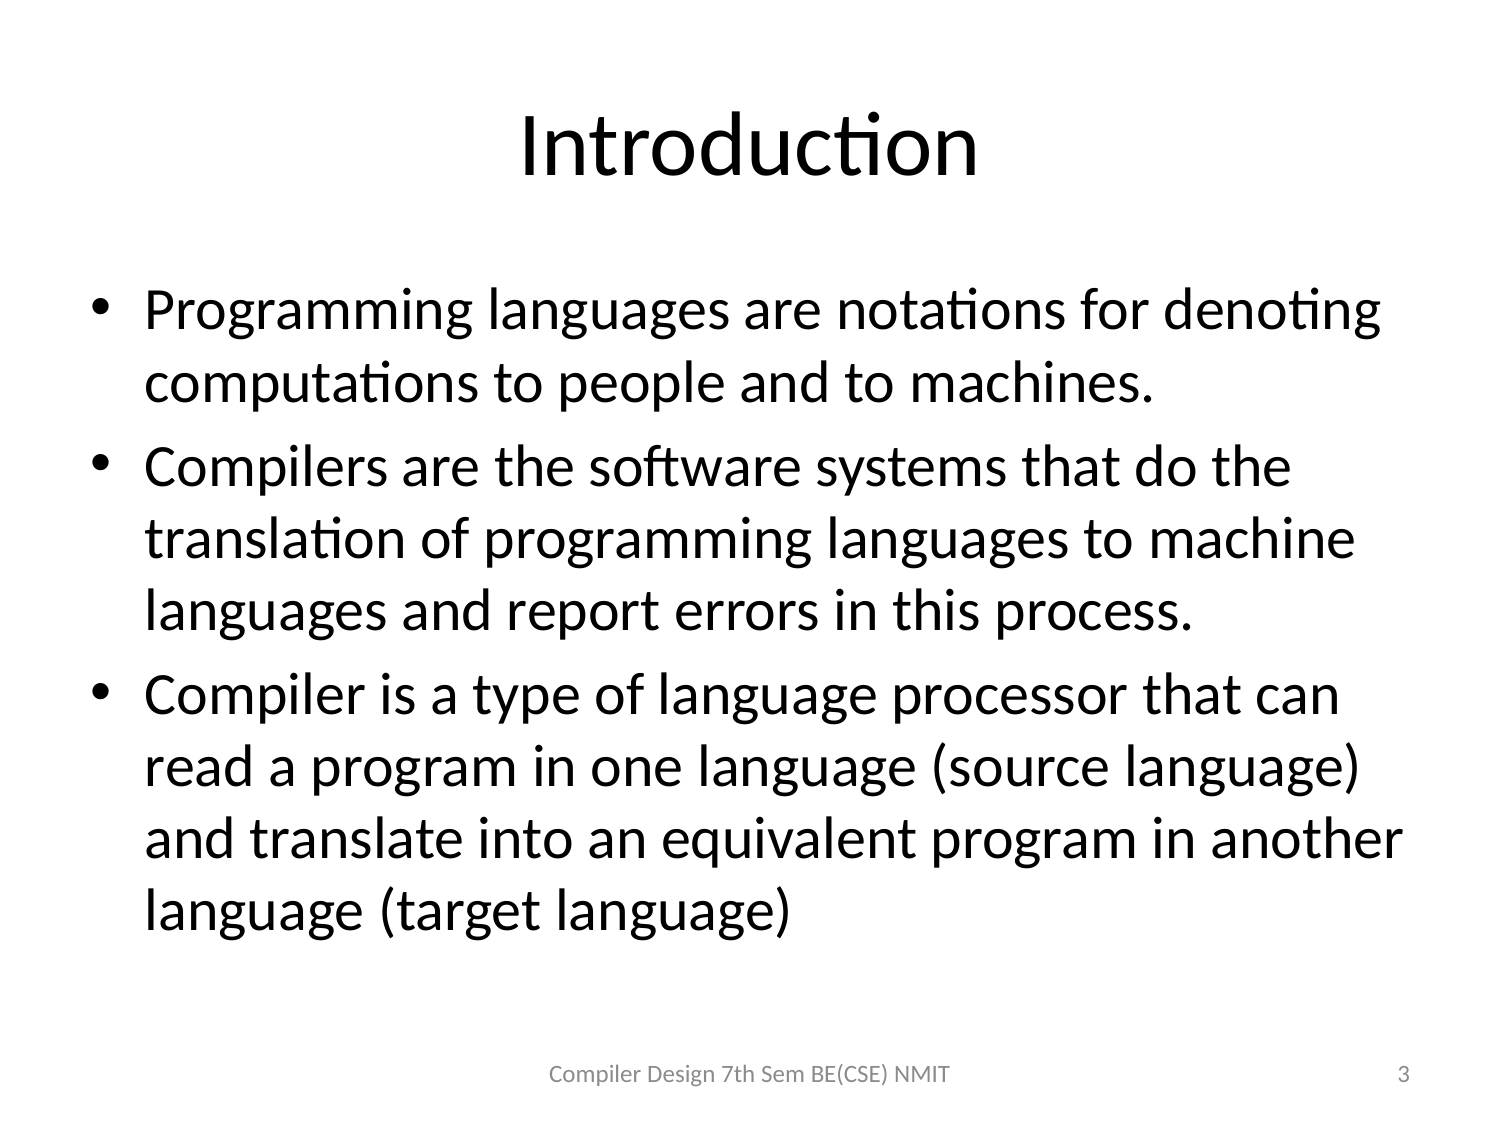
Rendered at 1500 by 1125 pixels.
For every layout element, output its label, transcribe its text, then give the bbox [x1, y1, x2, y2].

footer Compiler Design 7th Sem BE(CSE) NMIT [512, 1042, 988, 1103]
slide_number 3 [1074, 1042, 1425, 1103]
list Programming languages are notations for denoting computations to people and to machines. Compilers are the software systems that do the translation of programming languages to machine languages and report errors in this process. Compiler is a type of language processor that can read a program in one language (source language) and translate into an equivalent program in another language (target language) [75, 262, 1425, 1005]
title Introduction [75, 45, 1425, 233]
